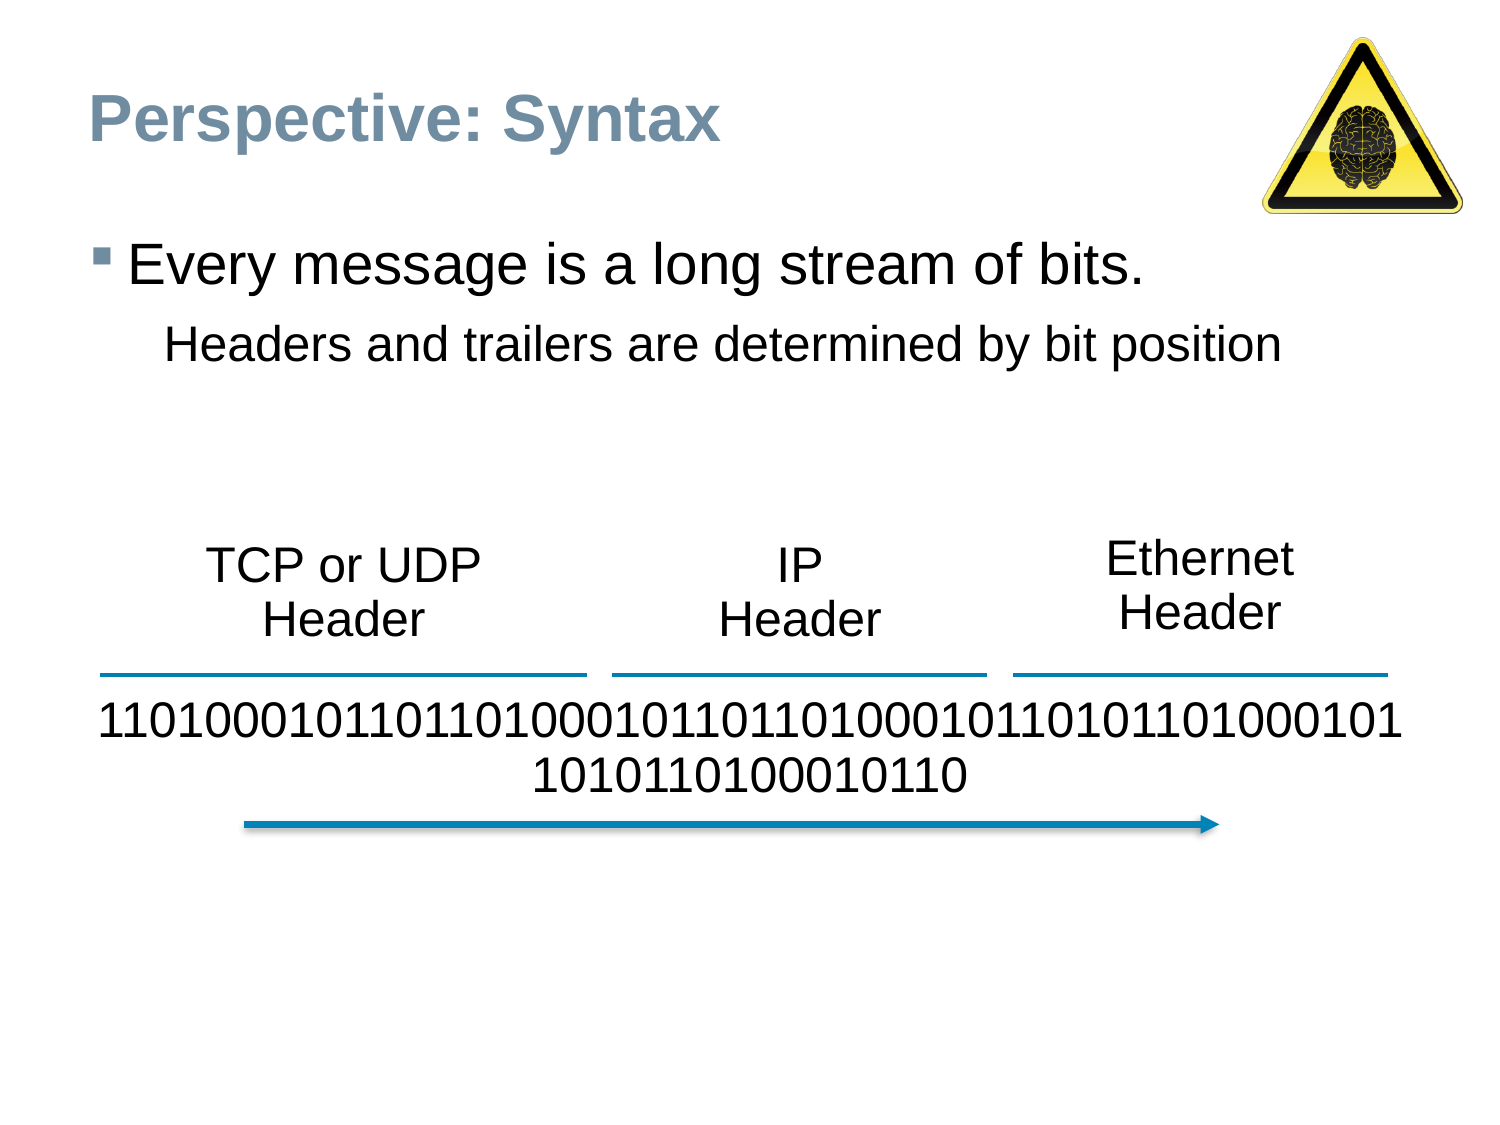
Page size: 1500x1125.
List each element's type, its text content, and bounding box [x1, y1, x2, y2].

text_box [1012, 524, 1388, 676]
title Perspective: Syntax [75, 37, 1260, 163]
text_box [612, 531, 988, 676]
picture [1262, 37, 1463, 214]
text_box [99, 531, 588, 676]
list Every message is a long stream of bits. Headers and trailers are determined by bit position [75, 224, 1425, 488]
text_box 1101000101101101000101101101000101101011010001011010110100010110 [74, 687, 1425, 811]
